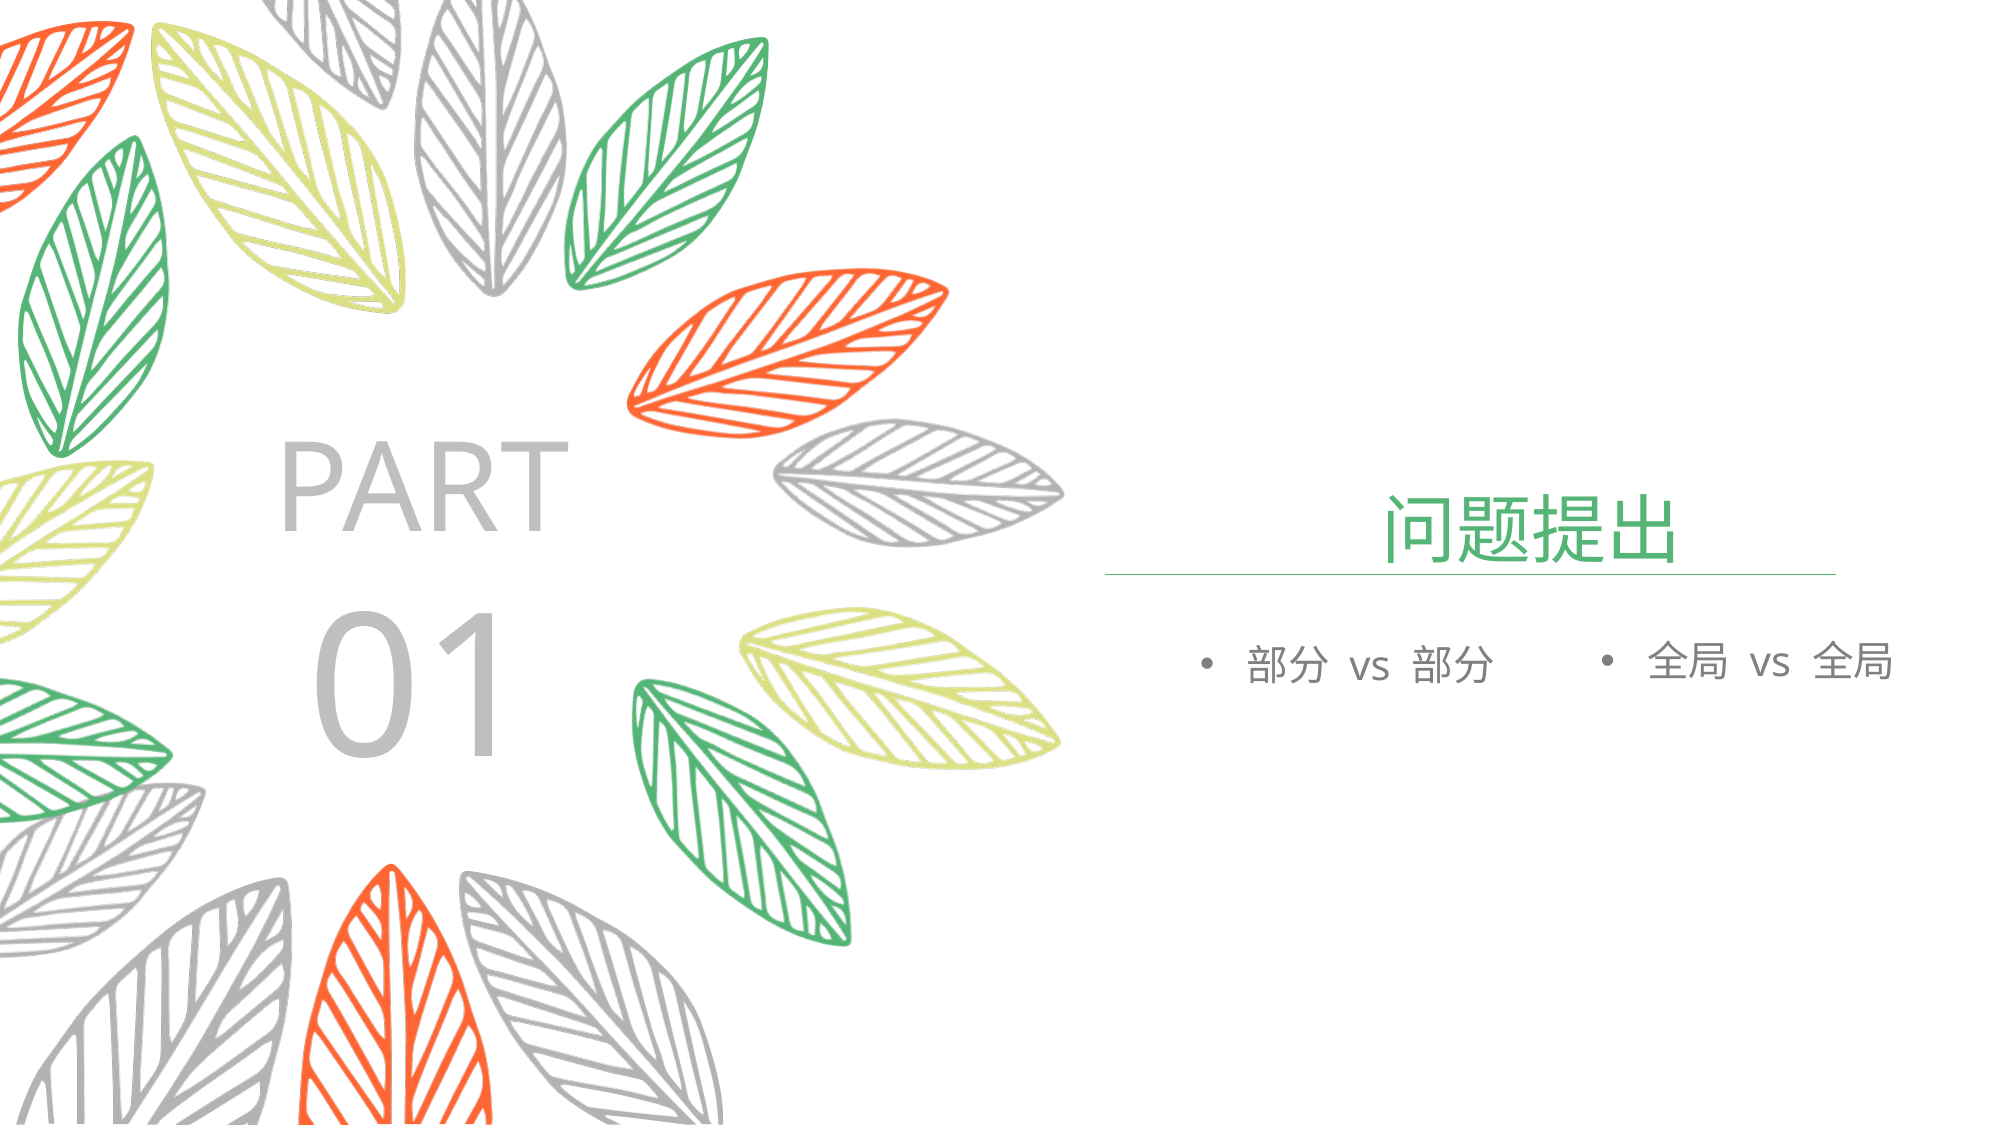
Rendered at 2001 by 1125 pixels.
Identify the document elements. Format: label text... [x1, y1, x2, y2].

text_box 问题提出 [1145, 474, 1918, 580]
text_box PART 01 [296, 459, 610, 804]
text_box 全局 vs 全局 [1585, 577, 1918, 693]
picture [0, 0, 1106, 1125]
text_box 部分 vs 部分 [1184, 580, 1546, 696]
